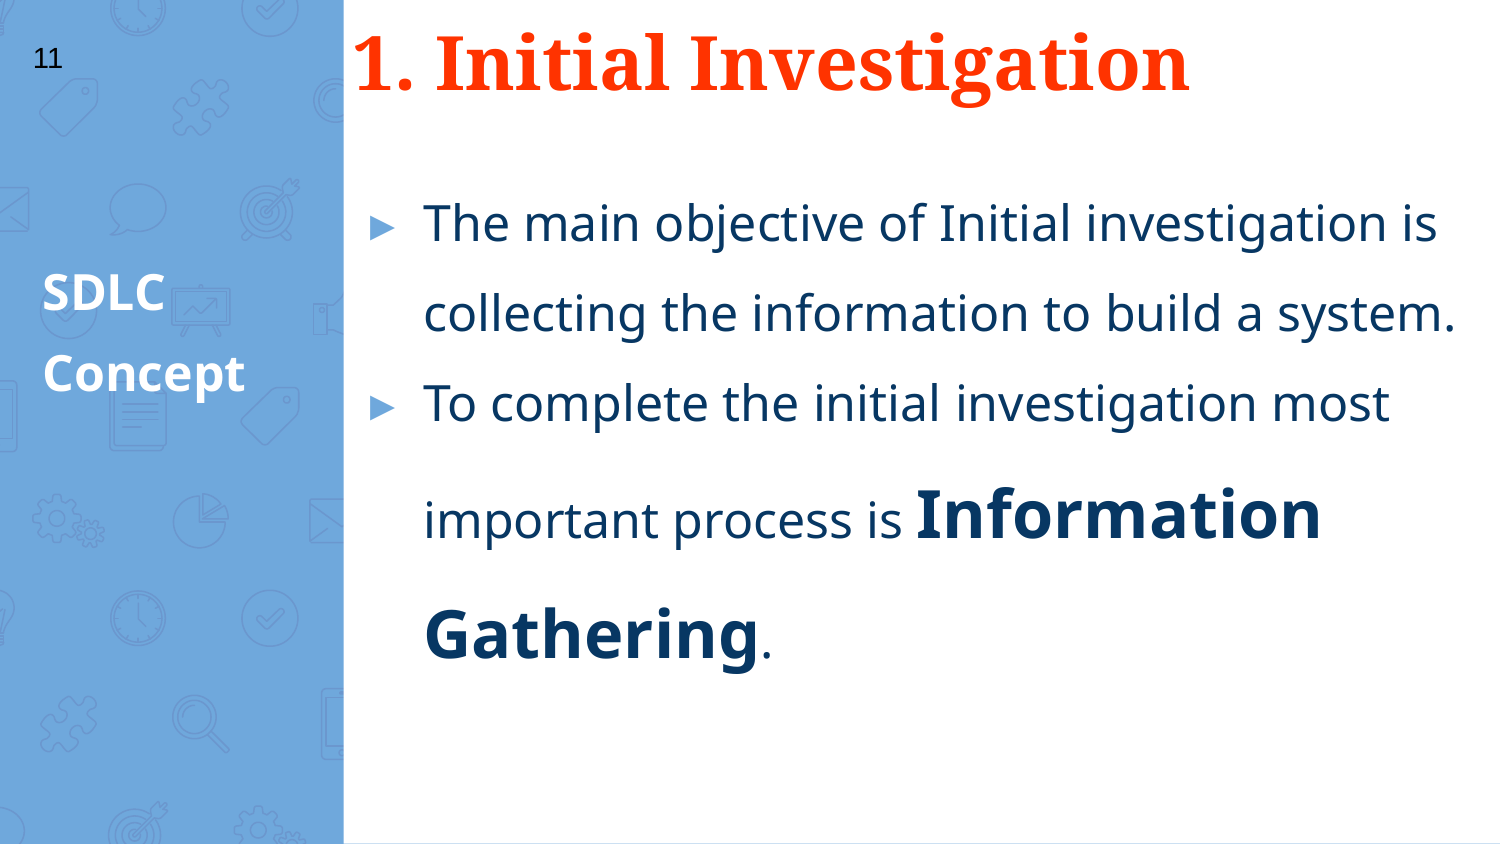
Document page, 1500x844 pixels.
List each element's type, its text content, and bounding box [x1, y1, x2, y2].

text_box SDLC Concept [27, 245, 288, 422]
list The main objective of Initial investigation is collecting the information to build a system. To complete the initial investigation most important process is Information Gathering. [337, 146, 1475, 760]
slide_number 11 [17, 23, 315, 230]
title 1. Initial Investigation [337, 0, 1300, 146]
